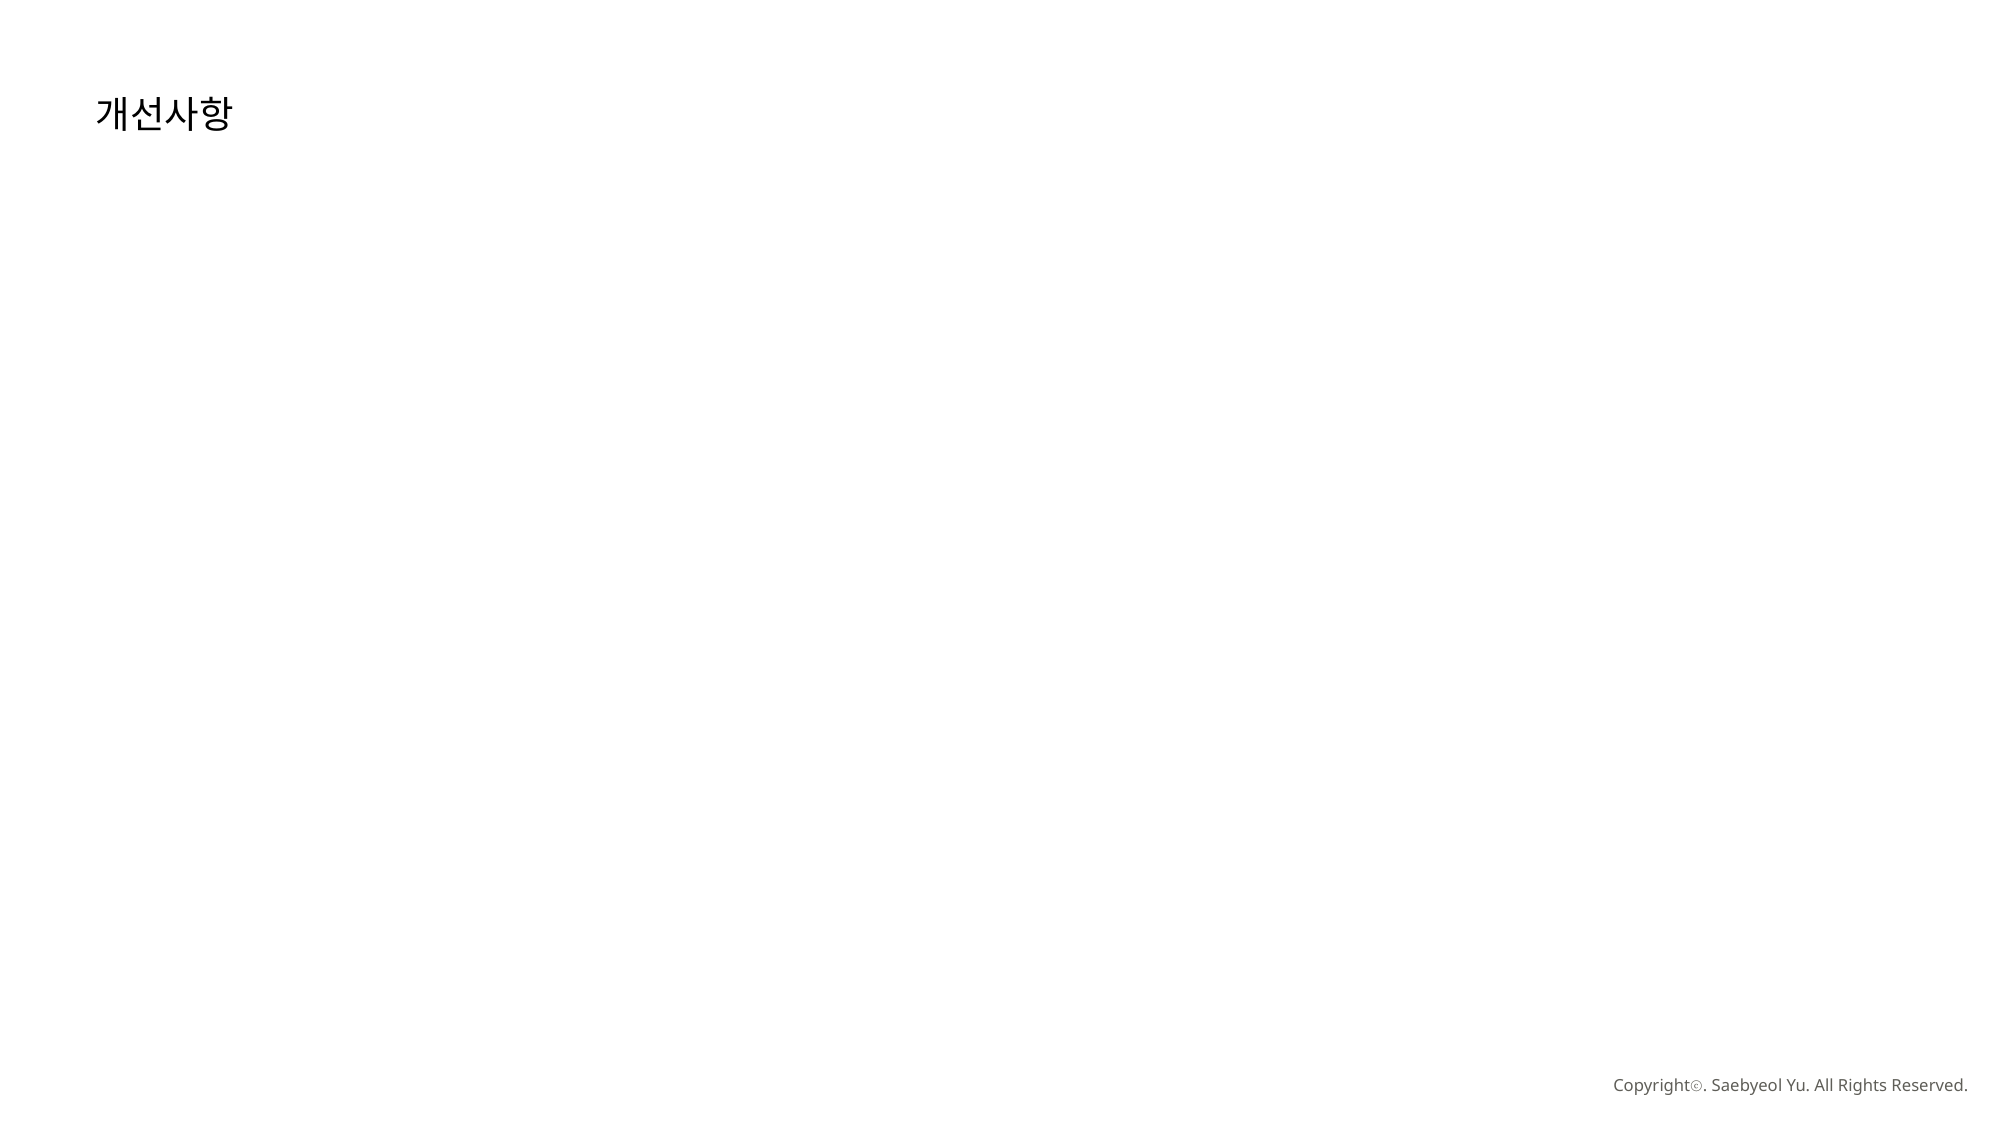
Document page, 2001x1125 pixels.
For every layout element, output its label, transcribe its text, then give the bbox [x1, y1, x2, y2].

text_box 개선사항 [81, 83, 1739, 144]
